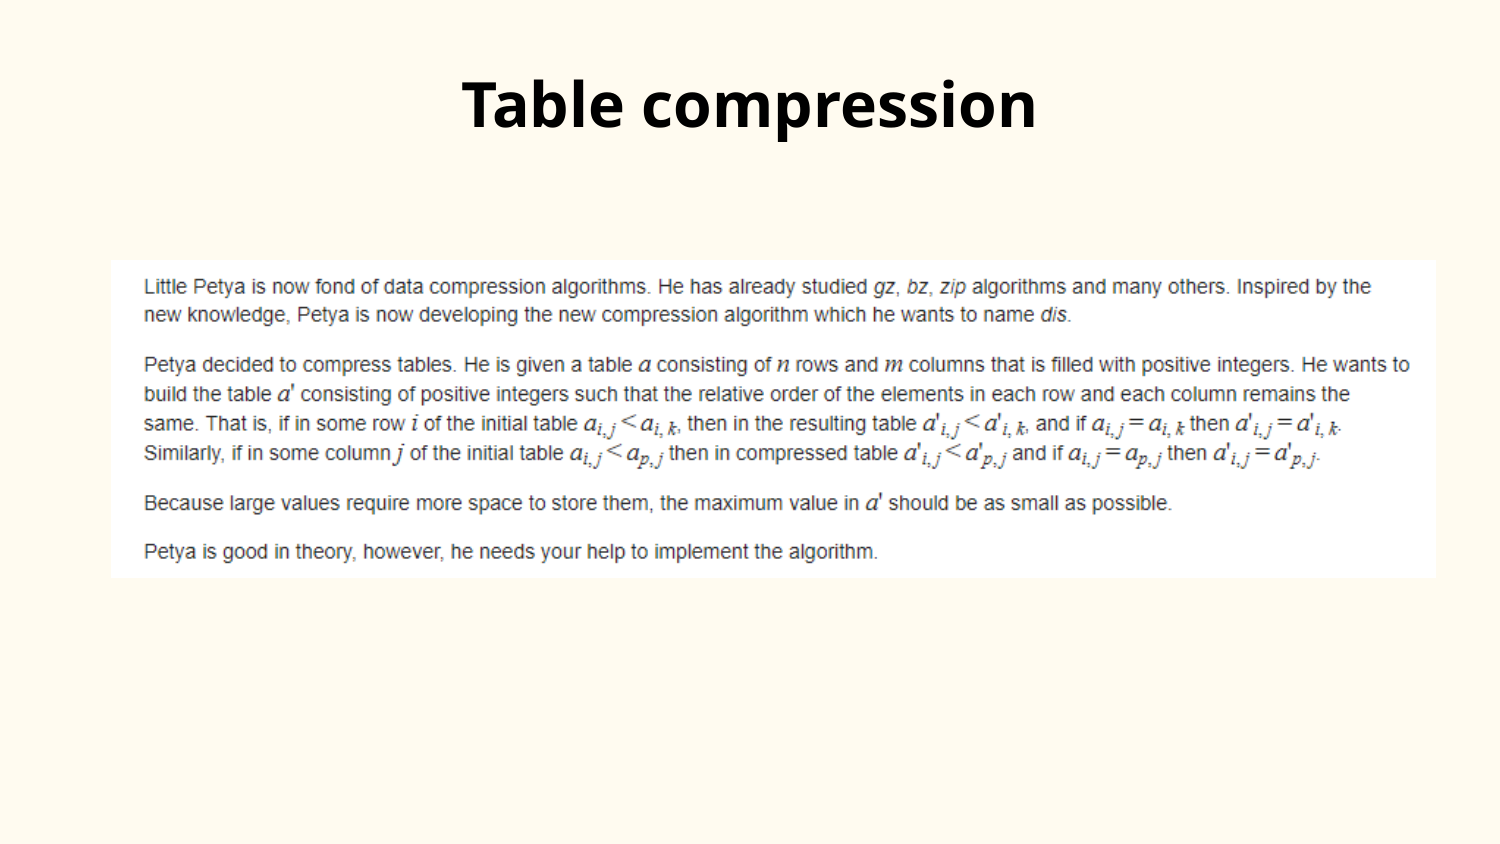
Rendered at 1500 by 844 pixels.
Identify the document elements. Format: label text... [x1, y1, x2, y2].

picture [111, 260, 1437, 578]
title Table compression [51, 50, 1449, 151]
